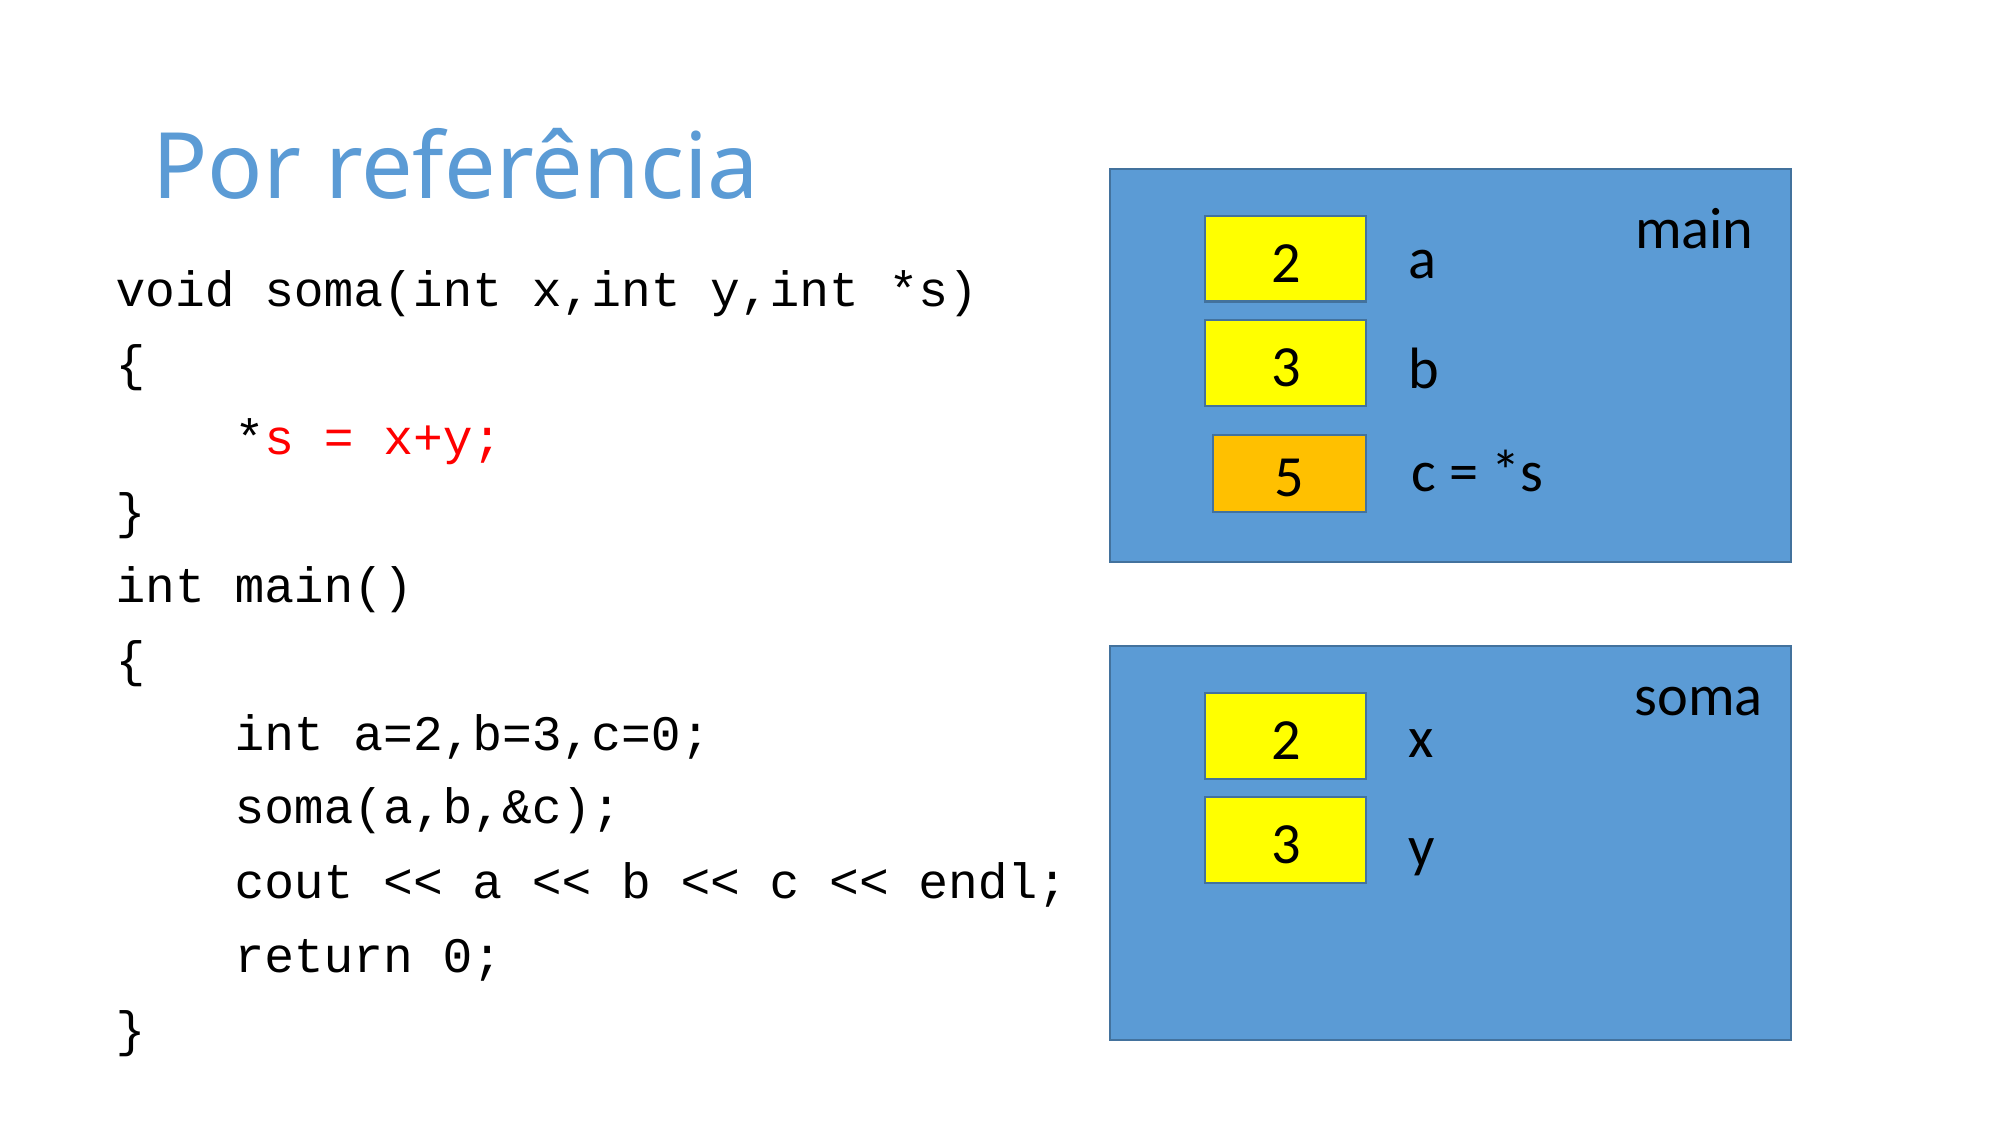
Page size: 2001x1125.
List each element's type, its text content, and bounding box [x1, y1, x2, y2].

text_box y [1394, 801, 1540, 886]
text_box 5 [1212, 434, 1367, 513]
text_box 3 [1204, 796, 1367, 884]
text_box c = *s [1397, 425, 1668, 511]
text_box b [1394, 322, 1550, 408]
title Por referência [137, 59, 1863, 278]
text_box x [1394, 691, 1540, 777]
text_box 3 [1204, 319, 1367, 407]
text_box a [1394, 212, 1550, 298]
text_box 2 [1204, 692, 1367, 780]
list void soma(int x,int y,int *s) { *s = x+y; } int main() { int a=2,b=3,c=0; soma(a,b,&c); cout << a << b << c << endl; return 0; } [100, 255, 1188, 1070]
text_box soma [1620, 649, 1813, 735]
text_box 2 [1204, 215, 1367, 303]
text_box [1109, 168, 1792, 563]
text_box [1109, 645, 1792, 1041]
text_box main [1620, 182, 1776, 268]
